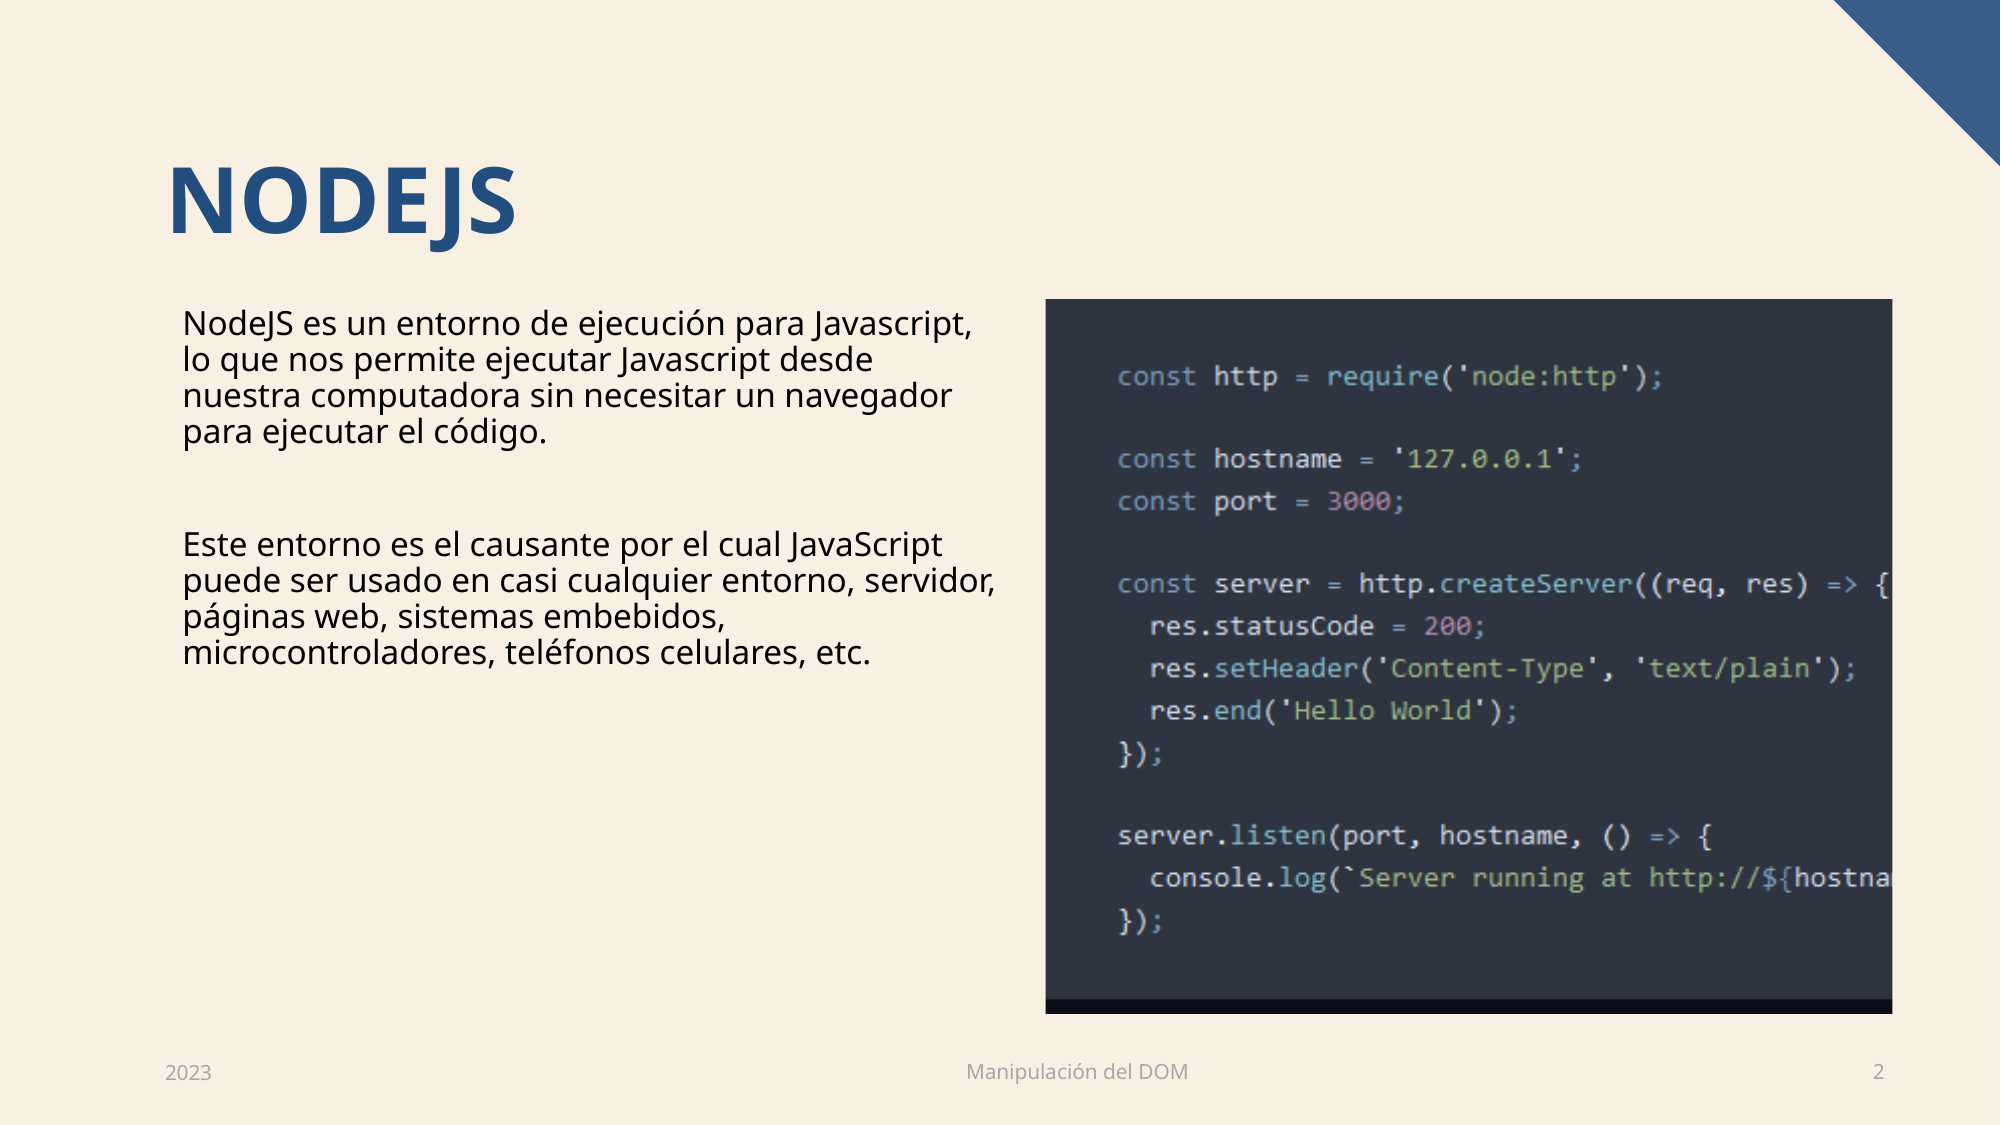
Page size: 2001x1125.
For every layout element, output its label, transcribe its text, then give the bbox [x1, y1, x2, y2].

list NodeJS es un entorno de ejecución para Javascript, lo que nos permite ejecutar Javascript desde nuestra computadora sin necesitar un navegador para ejecutar el código. Este entorno es el causante por el cual JavaScript puede ser usado en casi cualquier entorno, servidor, páginas web, sistemas embebidos, microcontroladores, teléfonos celulares, etc. [167, 299, 1015, 1014]
picture [1045, 299, 1893, 1014]
slide_number 2023 [150, 1042, 330, 1103]
title Nodejs [150, 146, 1875, 365]
footer Manipulación del DOM [889, 1041, 1265, 1102]
slide_number 2 [1824, 1042, 1900, 1103]
